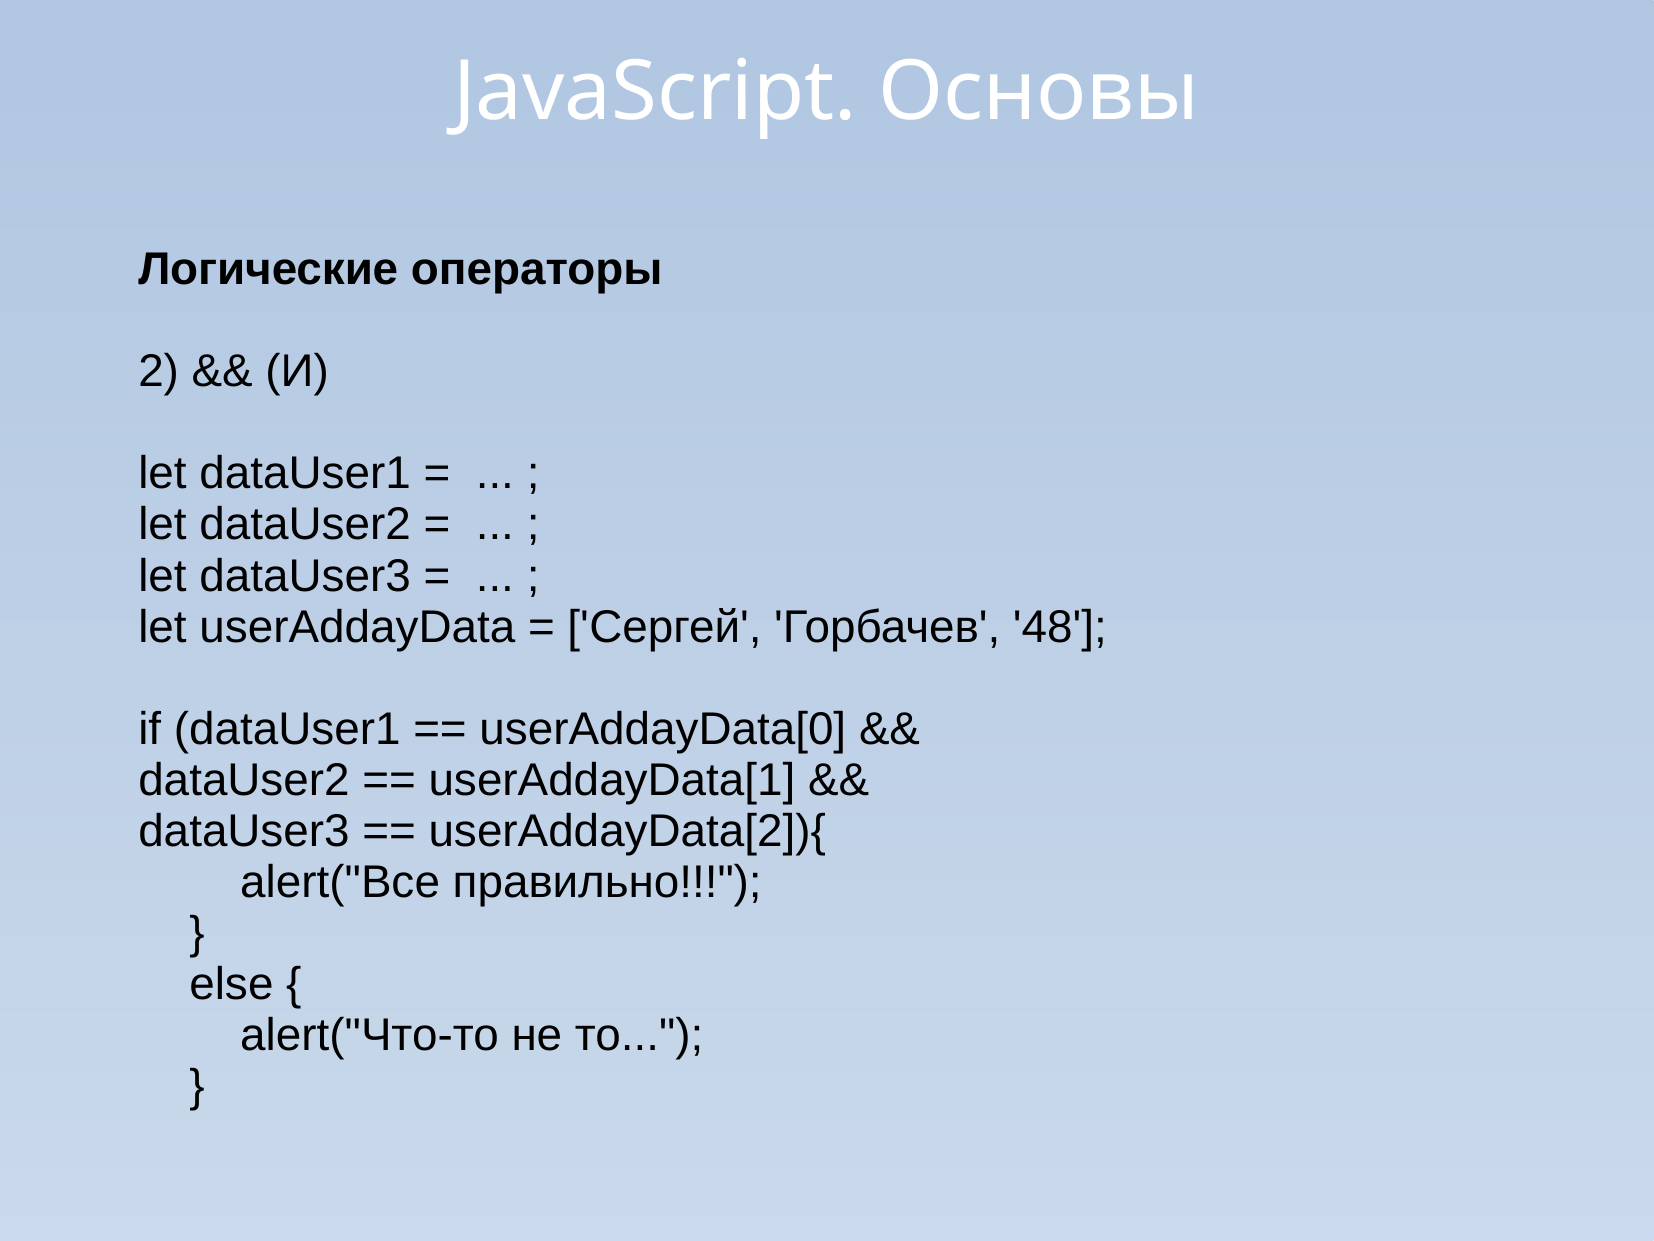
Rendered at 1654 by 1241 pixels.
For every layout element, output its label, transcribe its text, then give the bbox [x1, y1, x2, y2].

title JavaScript. Основы [82, 0, 1571, 196]
text_box Логические операторы 2) && (И) let dataUser1 = ... ; let dataUser2 = ... ; let dataUser3 = ... ; let userAddayData = ['Сергей', 'Горбачев', '48']; if (dataUser1 == userAddayData[0] && dataUser2 == userAddayData[1] && dataUser3 == userAddayData[2]){ alert("Все правильно!!!"); } else { alert("Что-то не то..."); } [123, 236, 1123, 1222]
